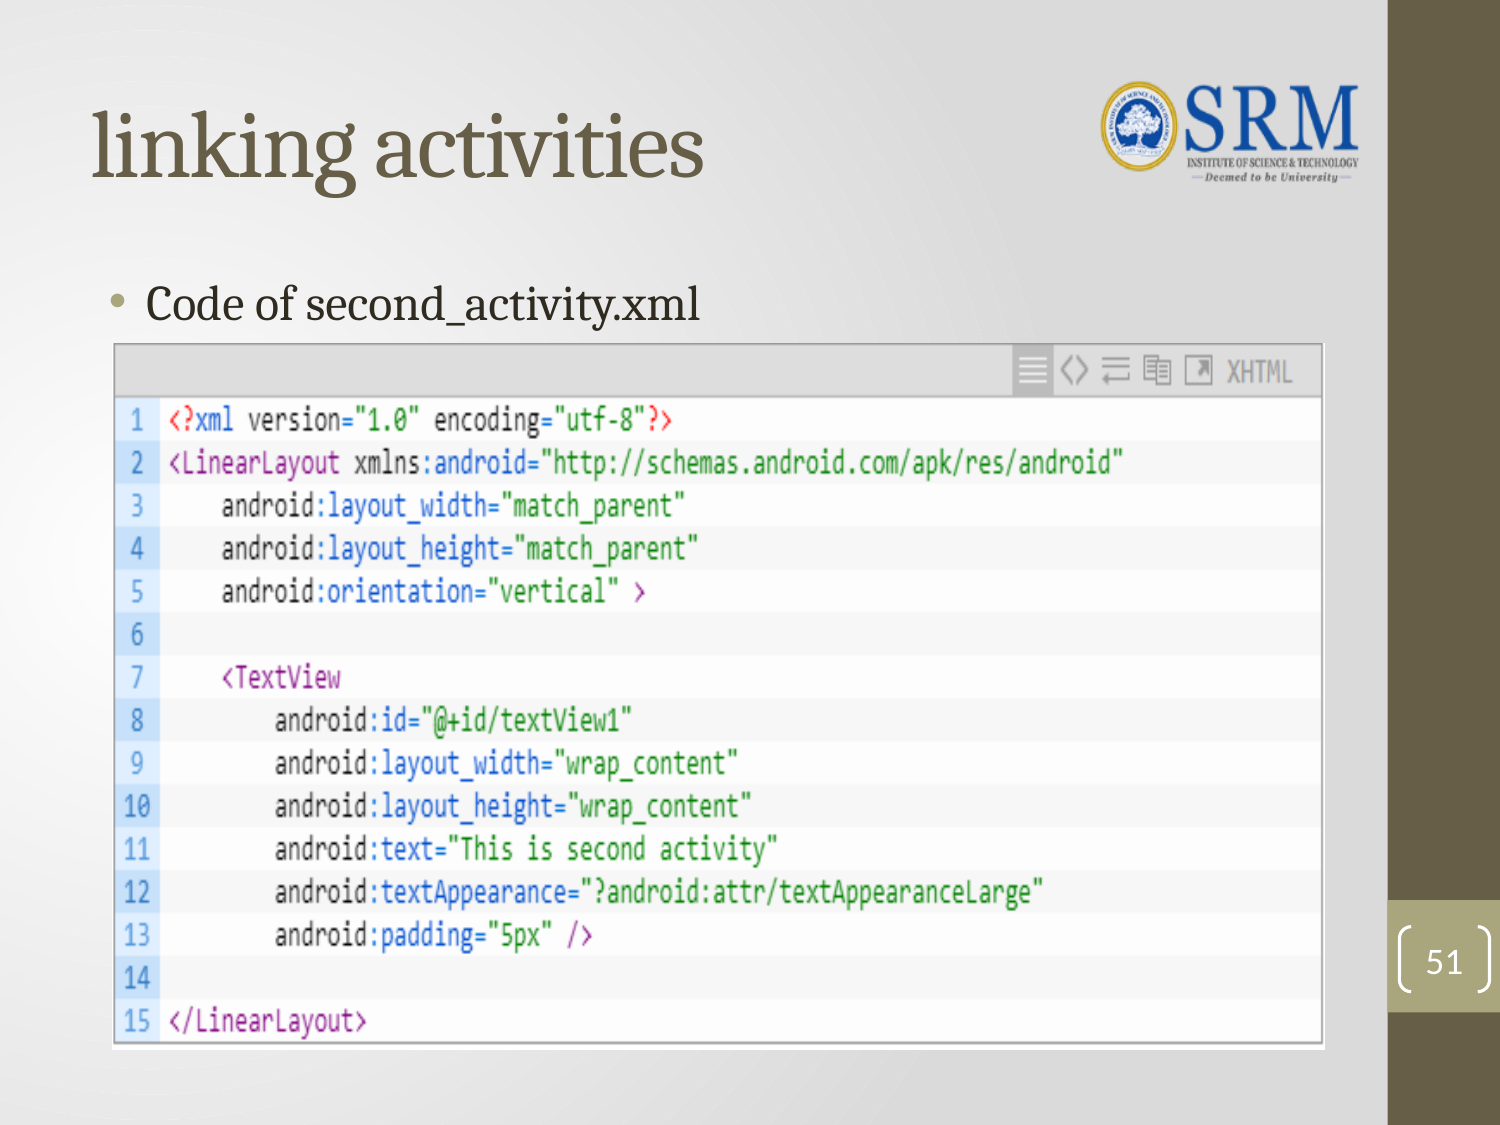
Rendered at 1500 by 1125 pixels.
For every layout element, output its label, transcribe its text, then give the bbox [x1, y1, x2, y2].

list Code of second_activity.xml [75, 262, 1325, 1050]
picture [111, 343, 1326, 1051]
slide_number 51 [1397, 925, 1492, 994]
picture [1099, 44, 1362, 219]
title linking activities [75, 45, 1075, 233]
